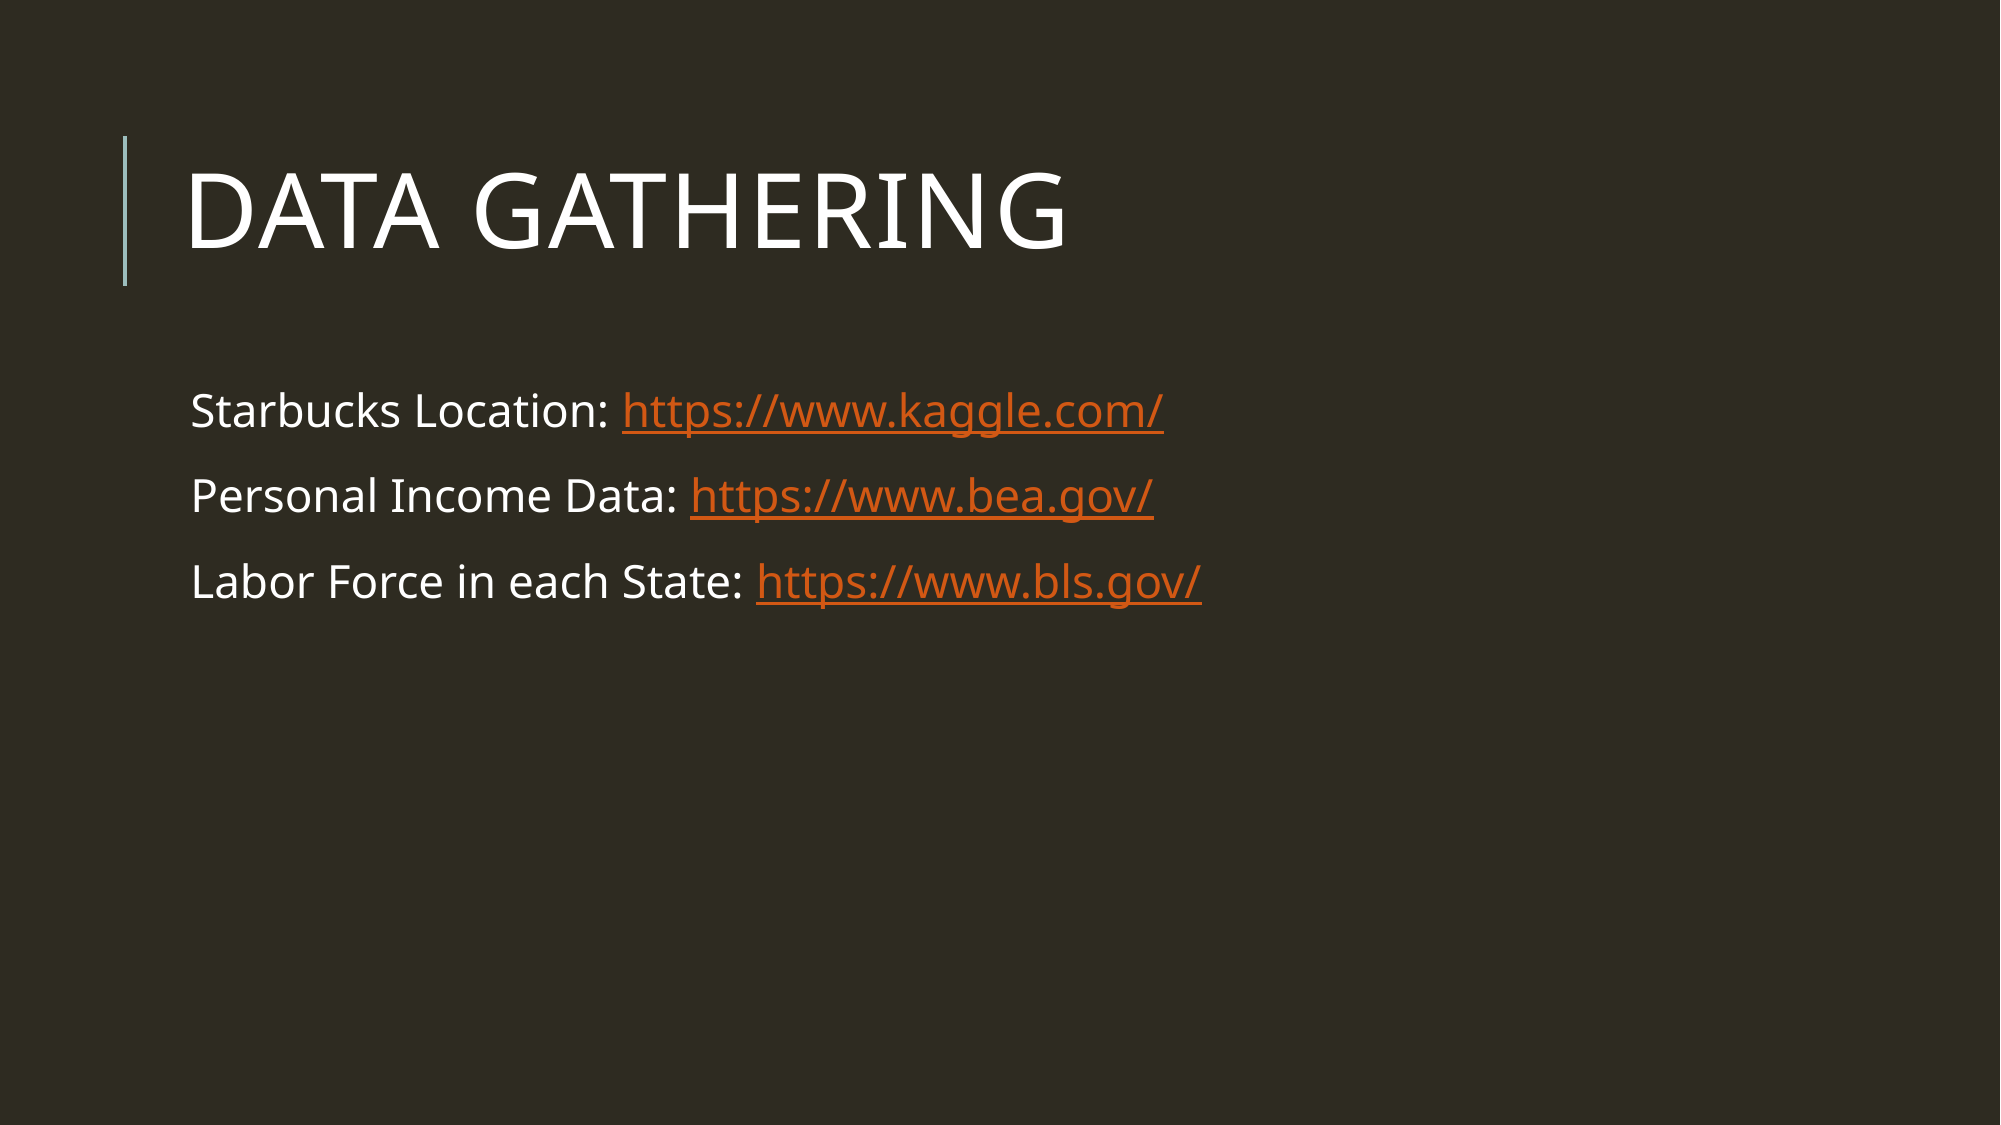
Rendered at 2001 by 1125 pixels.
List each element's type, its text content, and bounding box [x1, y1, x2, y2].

title Data gathering [168, 96, 1763, 342]
list Starbucks Location: https://www.kaggle.com/ Personal Income Data: https://www.bea.gov/ Labor Force in each State: https://www.bls.gov/ [168, 375, 1763, 1035]
